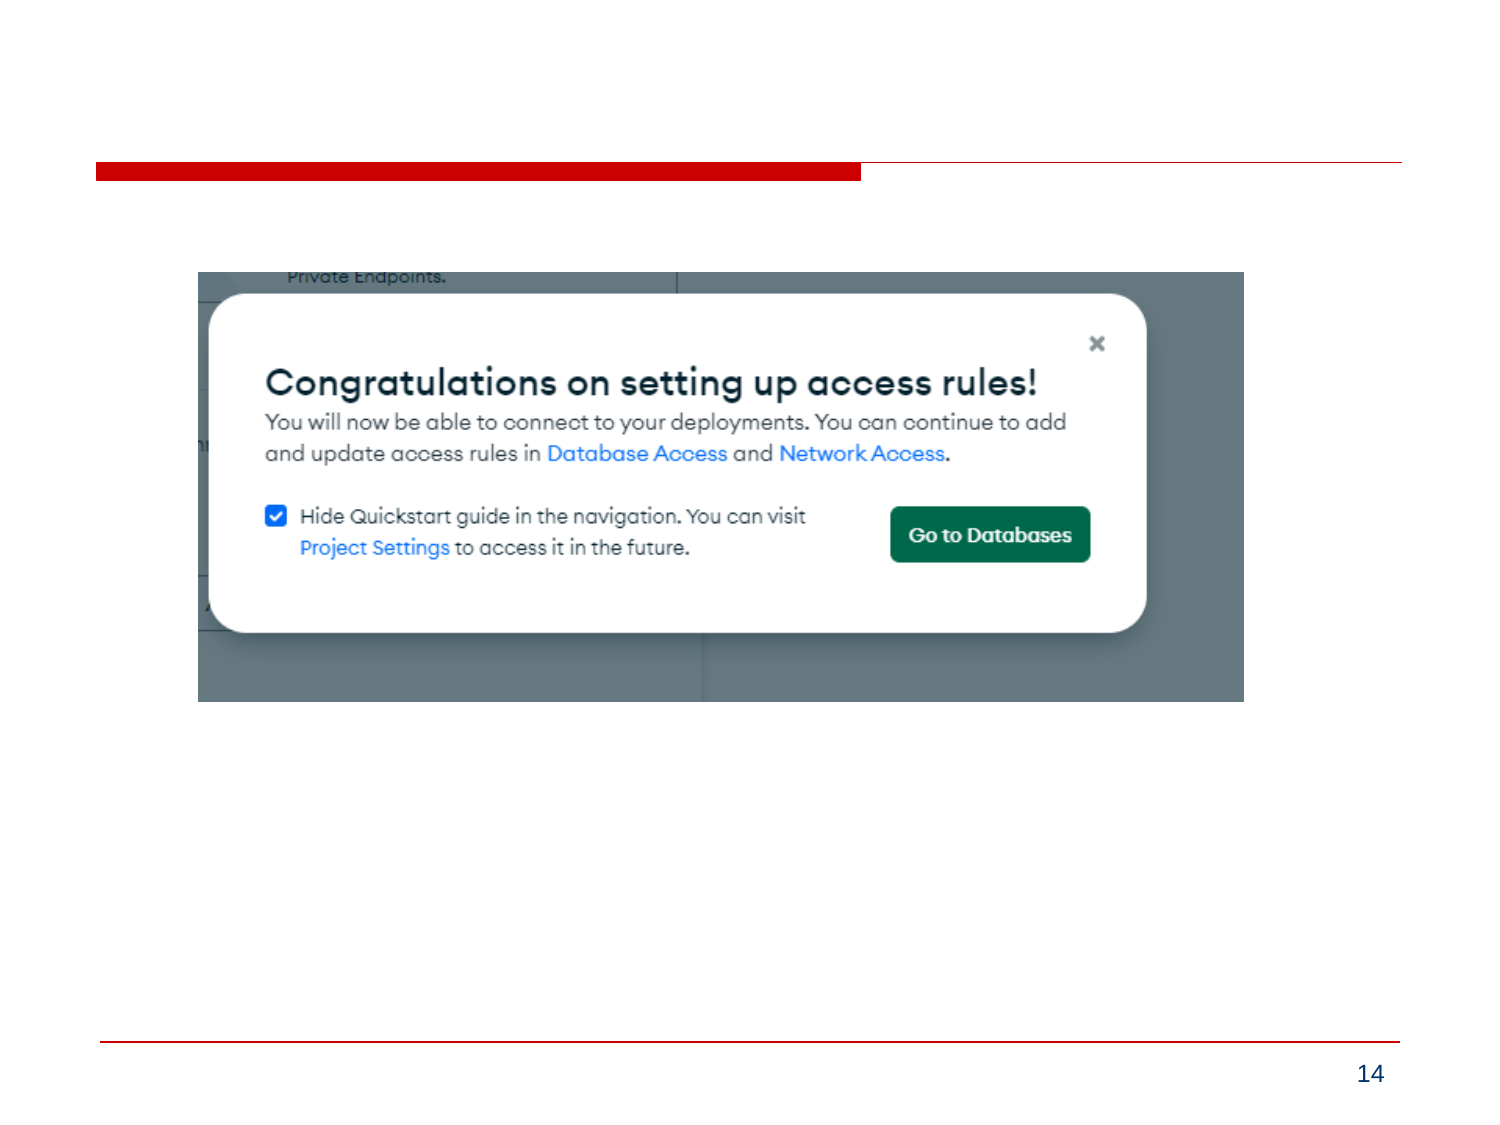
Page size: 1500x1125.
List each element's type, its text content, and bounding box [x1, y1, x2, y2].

slide_number 14 [1074, 1050, 1400, 1103]
picture [198, 272, 1245, 703]
